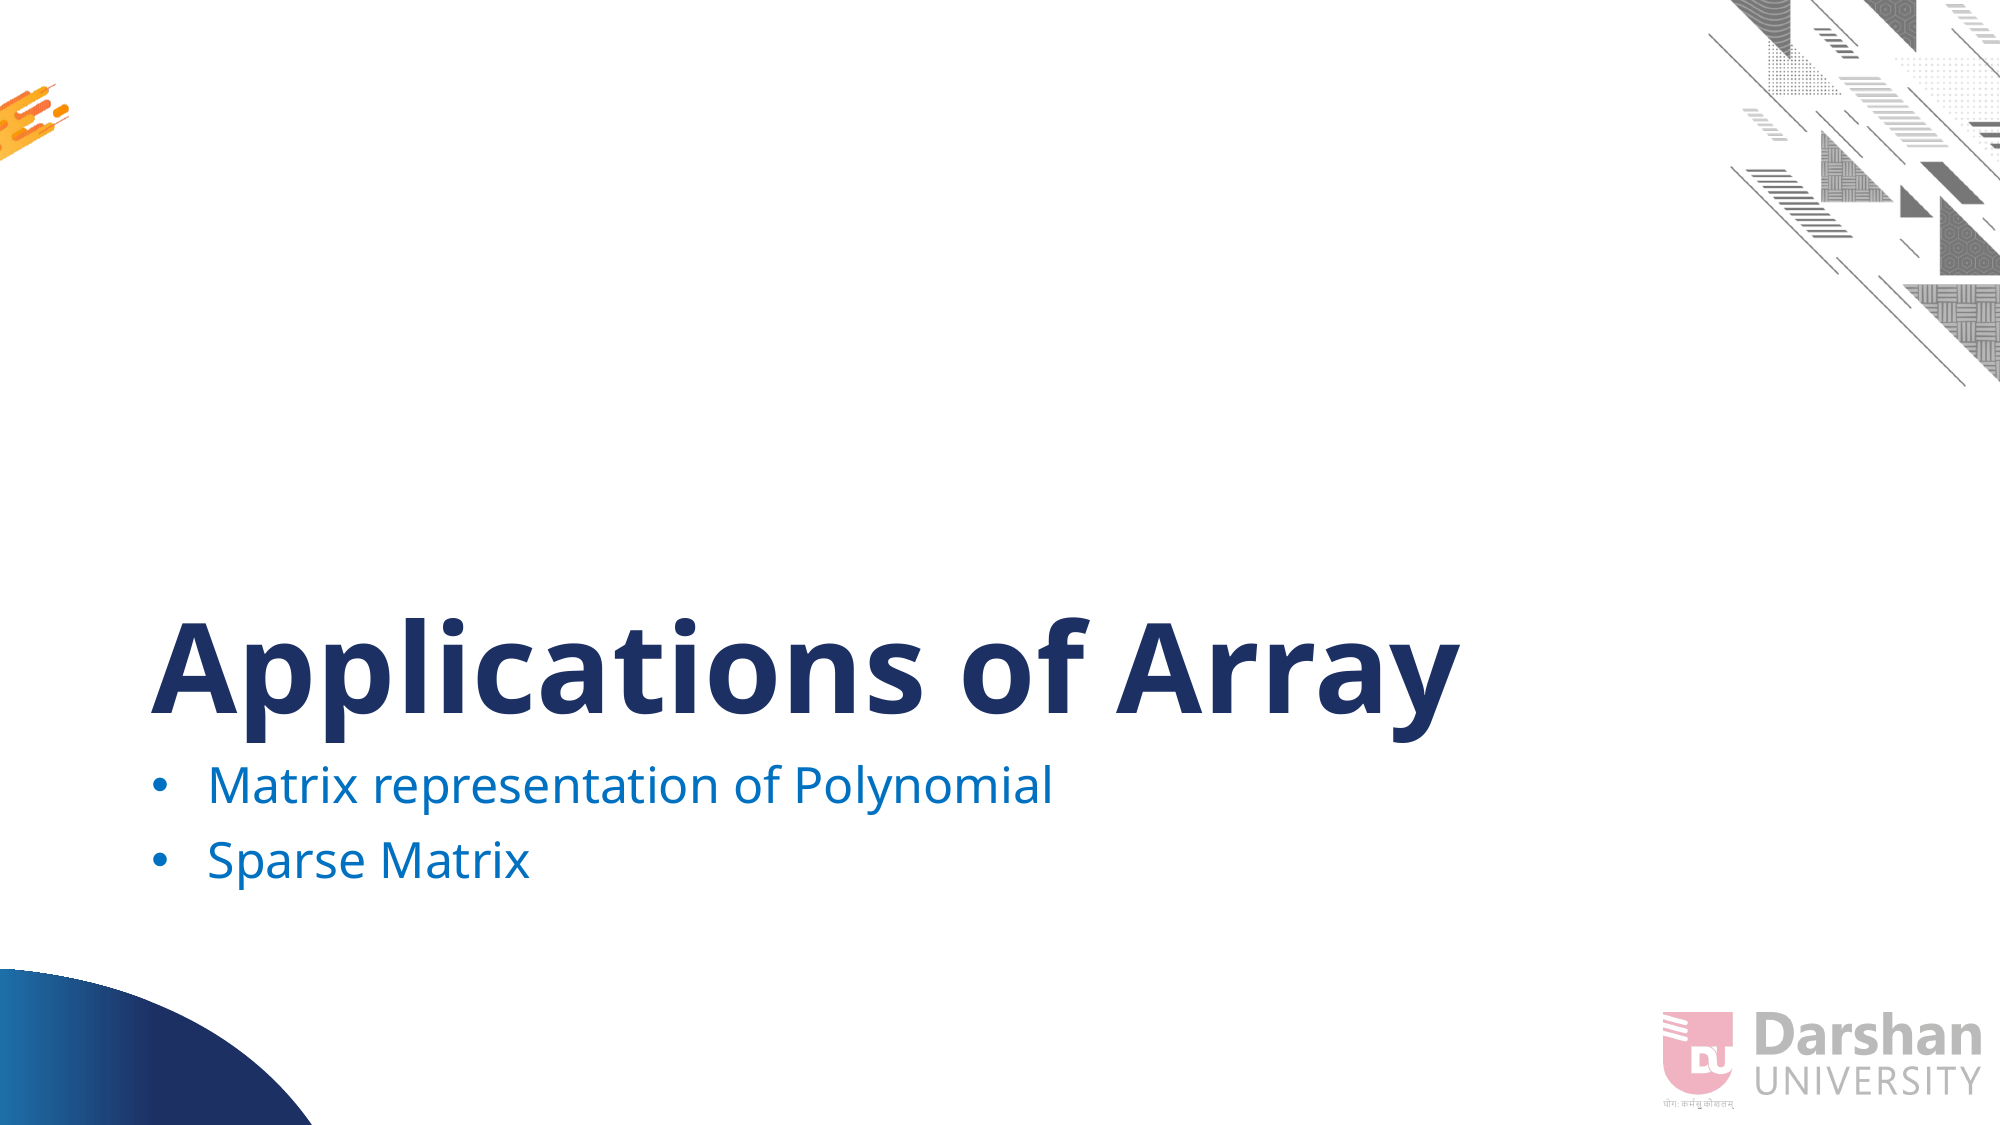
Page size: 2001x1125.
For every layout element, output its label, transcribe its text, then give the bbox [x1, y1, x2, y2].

title Applications of Array [136, 280, 1862, 749]
list Matrix representation of Polynomial Sparse Matrix [136, 752, 1862, 999]
picture [0, 65, 90, 193]
